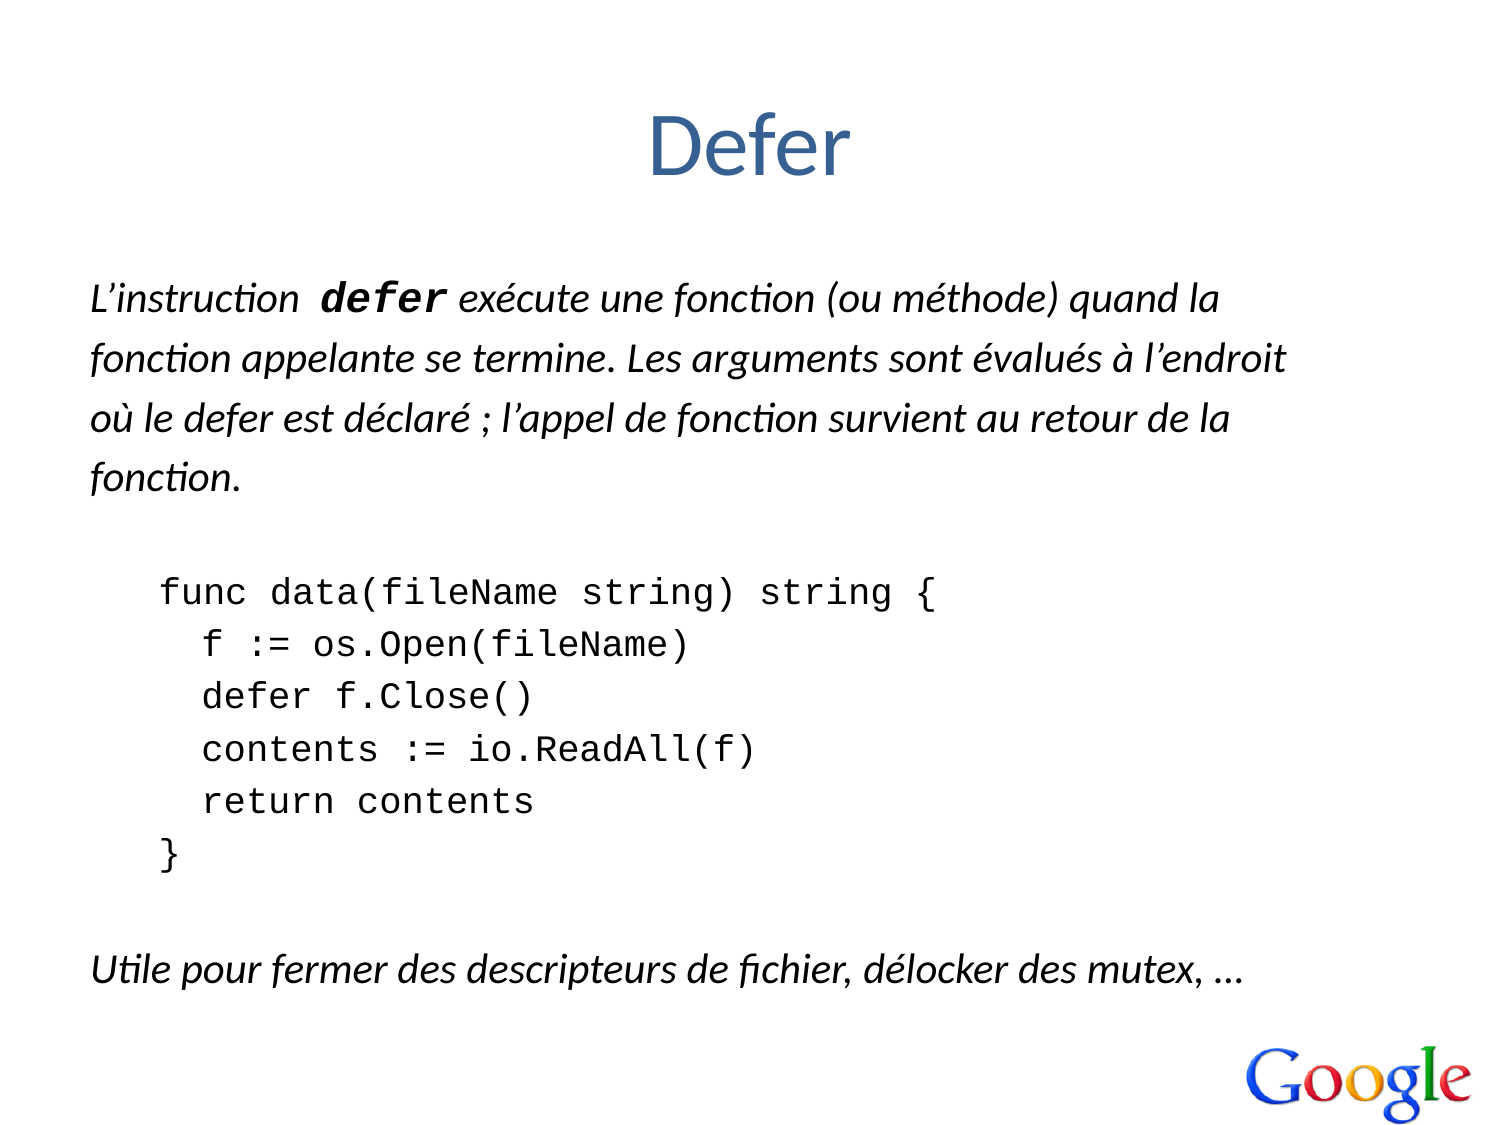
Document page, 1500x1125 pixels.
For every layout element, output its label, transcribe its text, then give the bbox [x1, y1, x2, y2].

list L’instruction defer exécute une fonction (ou méthode) quand la fonction appelante se termine. Les arguments sont évalués à l’endroit où le defer est déclaré ; l’appel de fonction survient au retour de la fonction. func data(fileName string) string { f := os.Open(fileName) defer f.Close() contents := io.ReadAll(f) return contents } Utile pour fermer des descripteurs de fichier, délocker des mutex, … [75, 262, 1425, 1005]
title Defer [75, 45, 1425, 233]
picture [1246, 1046, 1473, 1125]
